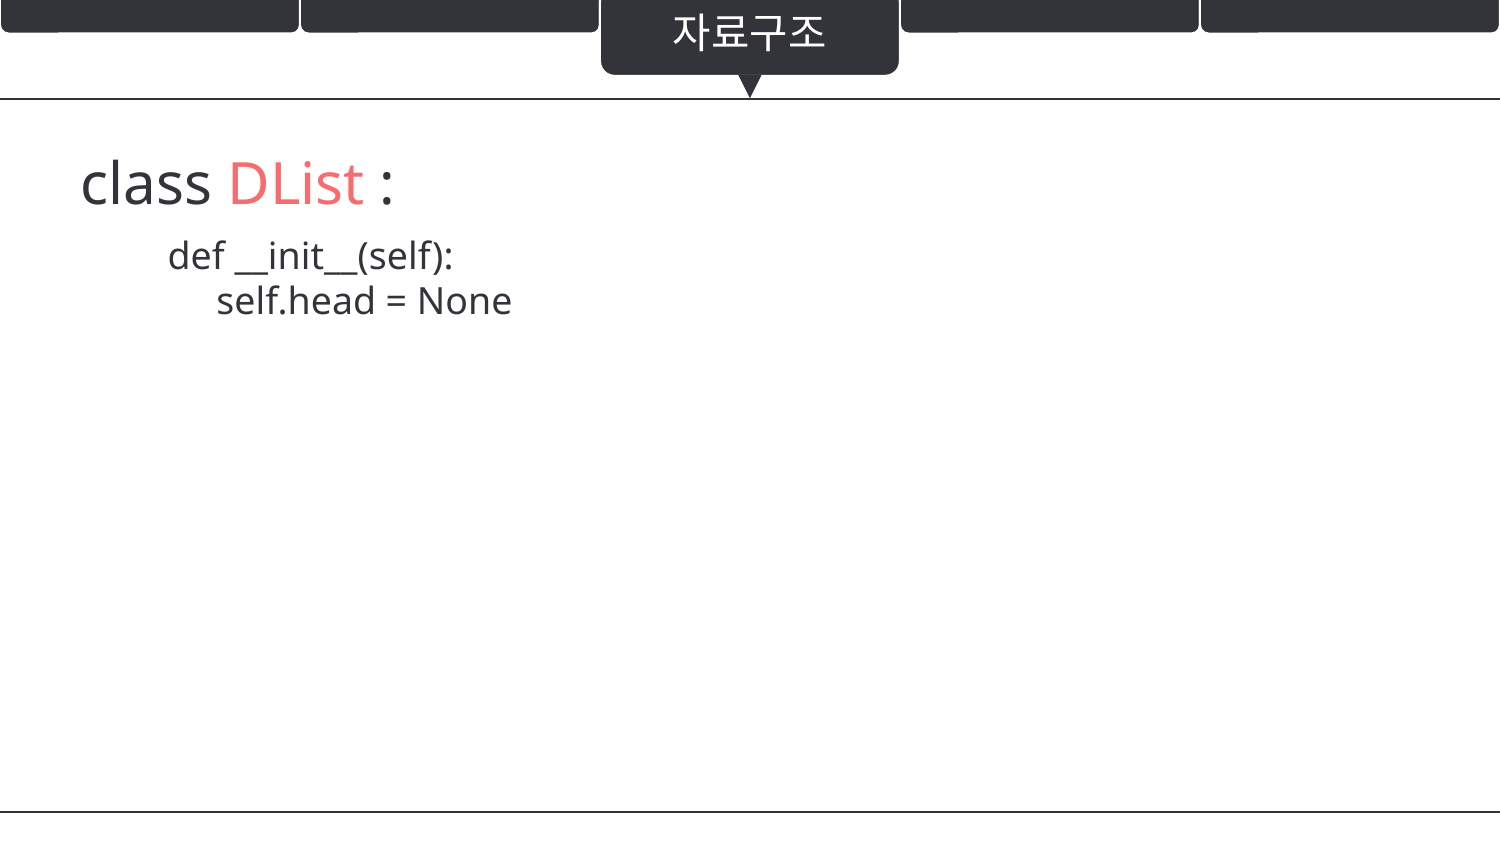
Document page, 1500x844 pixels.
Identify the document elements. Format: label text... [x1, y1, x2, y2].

text_box def __init__(self): self.head = None [153, 224, 528, 374]
text_box 자료구조 [657, 0, 842, 65]
text_box class DList : [65, 138, 411, 224]
